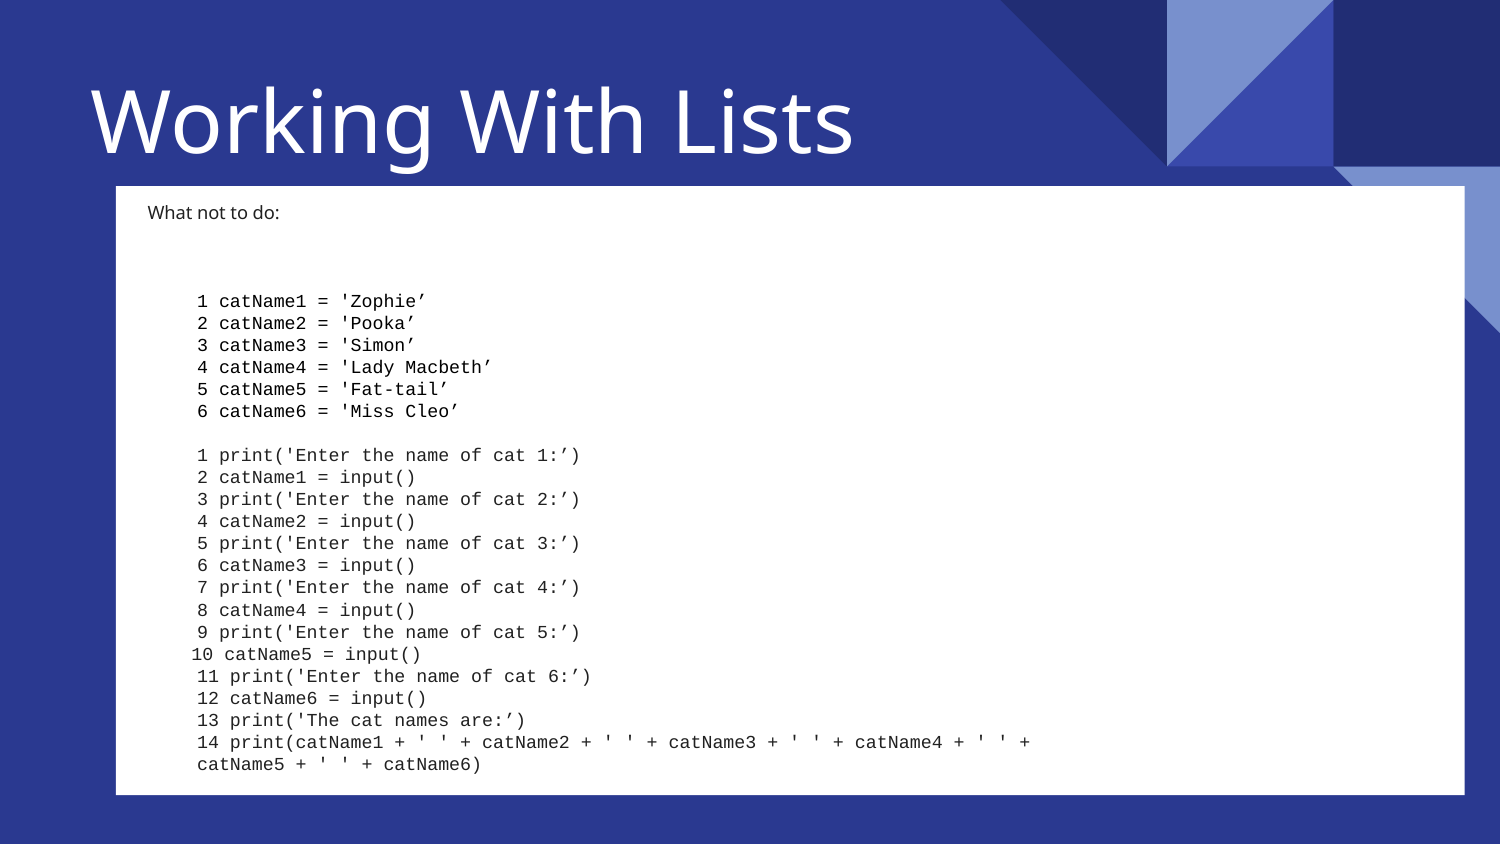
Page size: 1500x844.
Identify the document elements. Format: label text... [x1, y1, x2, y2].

subtitle What not to do: 1 catName1 = 'Zophie’ 2 catName2 = 'Pooka’ 3 catName3 = 'Simon’ 4 catName4 = 'Lady Macbeth’ 5 catName5 = 'Fat-tail’ 6 catName6 = 'Miss Cleo’ 1 print('Enter the name of cat 1:’) 2 catName1 = input() 3 print('Enter the name of cat 2:’) 4 catName2 = input() 5 print('Enter the name of cat 3:’) 6 catName3 = input() 7 print('Enter the name of cat 4:’) 8 catName4 = input() 9 print('Enter the name of cat 5:’) 10 catName5 = input() 11 print('Enter the name of cat 6:’) 12 catName6 = input() 13 print('The cat names are:’) 14 print(catName1 + ' ' + catName2 + ' ' + catName3 + ' ' + catName4 + ' ' + catName5 + ' ' + catName6) [115, 186, 1465, 796]
title Working With Lists [75, 48, 1425, 187]
